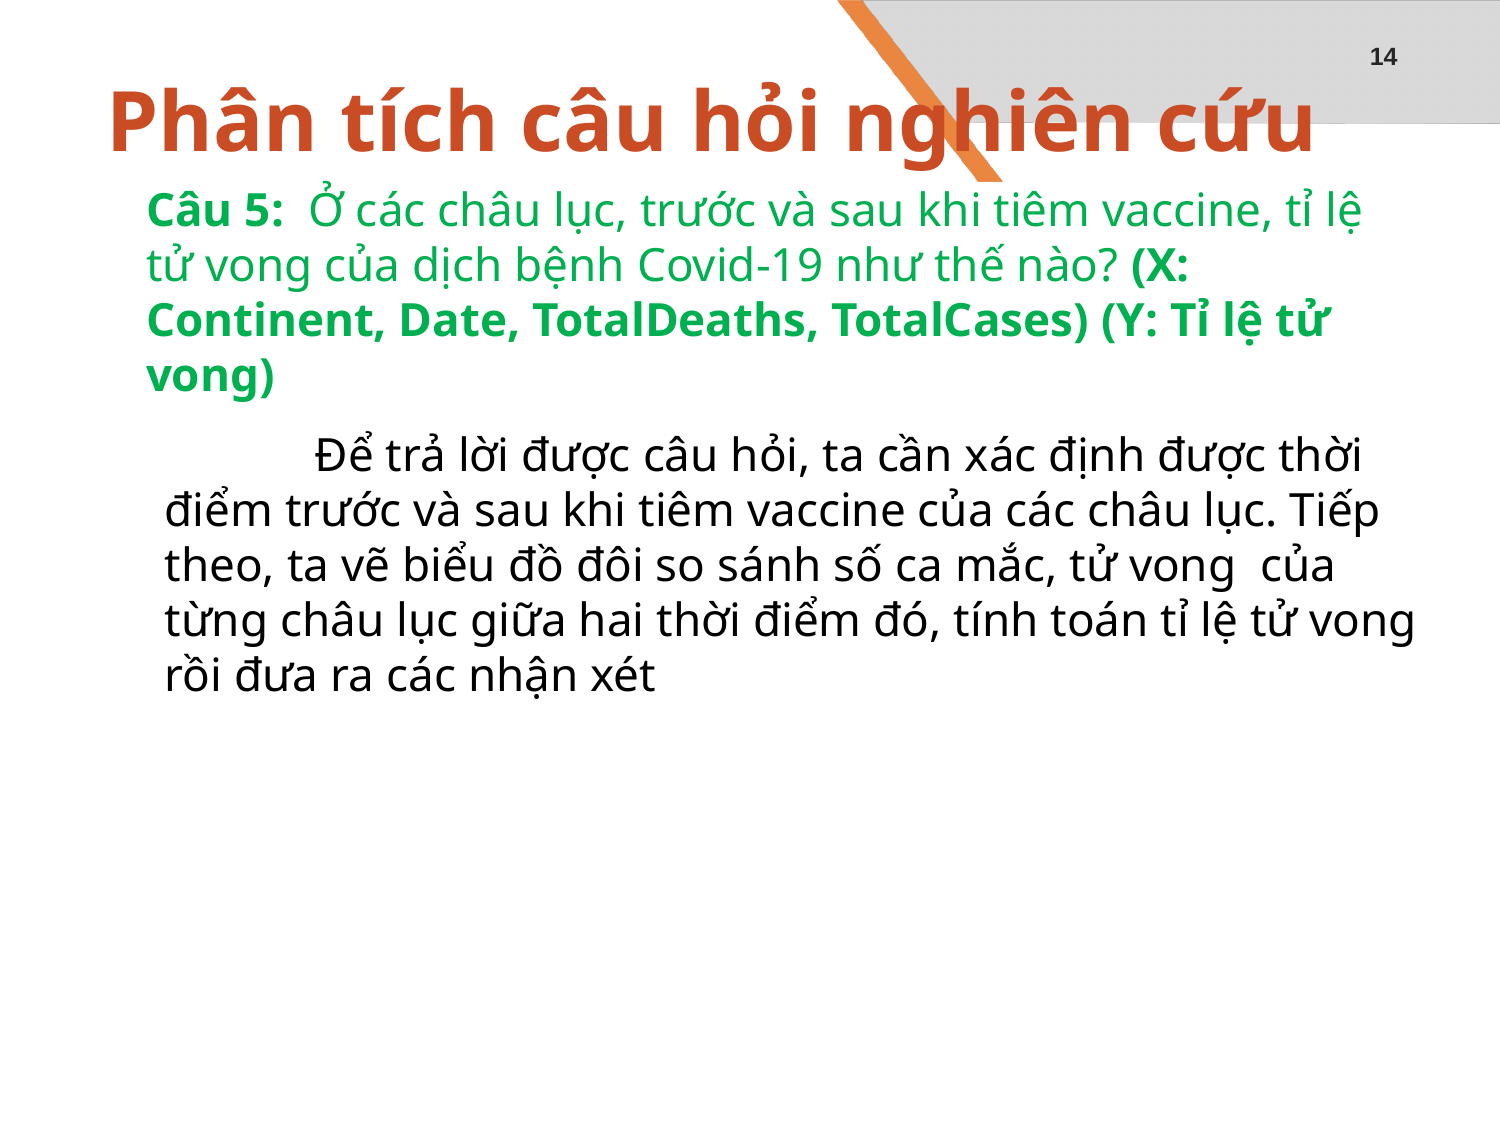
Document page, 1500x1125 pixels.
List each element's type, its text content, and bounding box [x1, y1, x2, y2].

list Câu 5: Ở các châu lục, trước và sau khi tiêm vaccine, tỉ lệ tử vong của dịch bệnh Covid-19 như thế nào? (X: Continent, Date, TotalDeaths, TotalCases) (Y: Tỉ lệ tử vong) Để trả lời được câu hỏi, ta cần xác định được thời điểm trước và sau khi tiêm vaccine của các châu lục. Tiếp theo, ta vẽ biểu đồ đôi so sánh số ca mắc, tử vong của từng châu lục giữa hai thời điểm đó, tính toán tỉ lệ tử vong rồi đưa ra các nhận xét [75, 173, 1438, 1097]
picture [837, 0, 1500, 124]
slide_number 14 [1342, 28, 1425, 78]
title Phân tích câu hỏi nghiên cứu [76, 62, 1439, 174]
